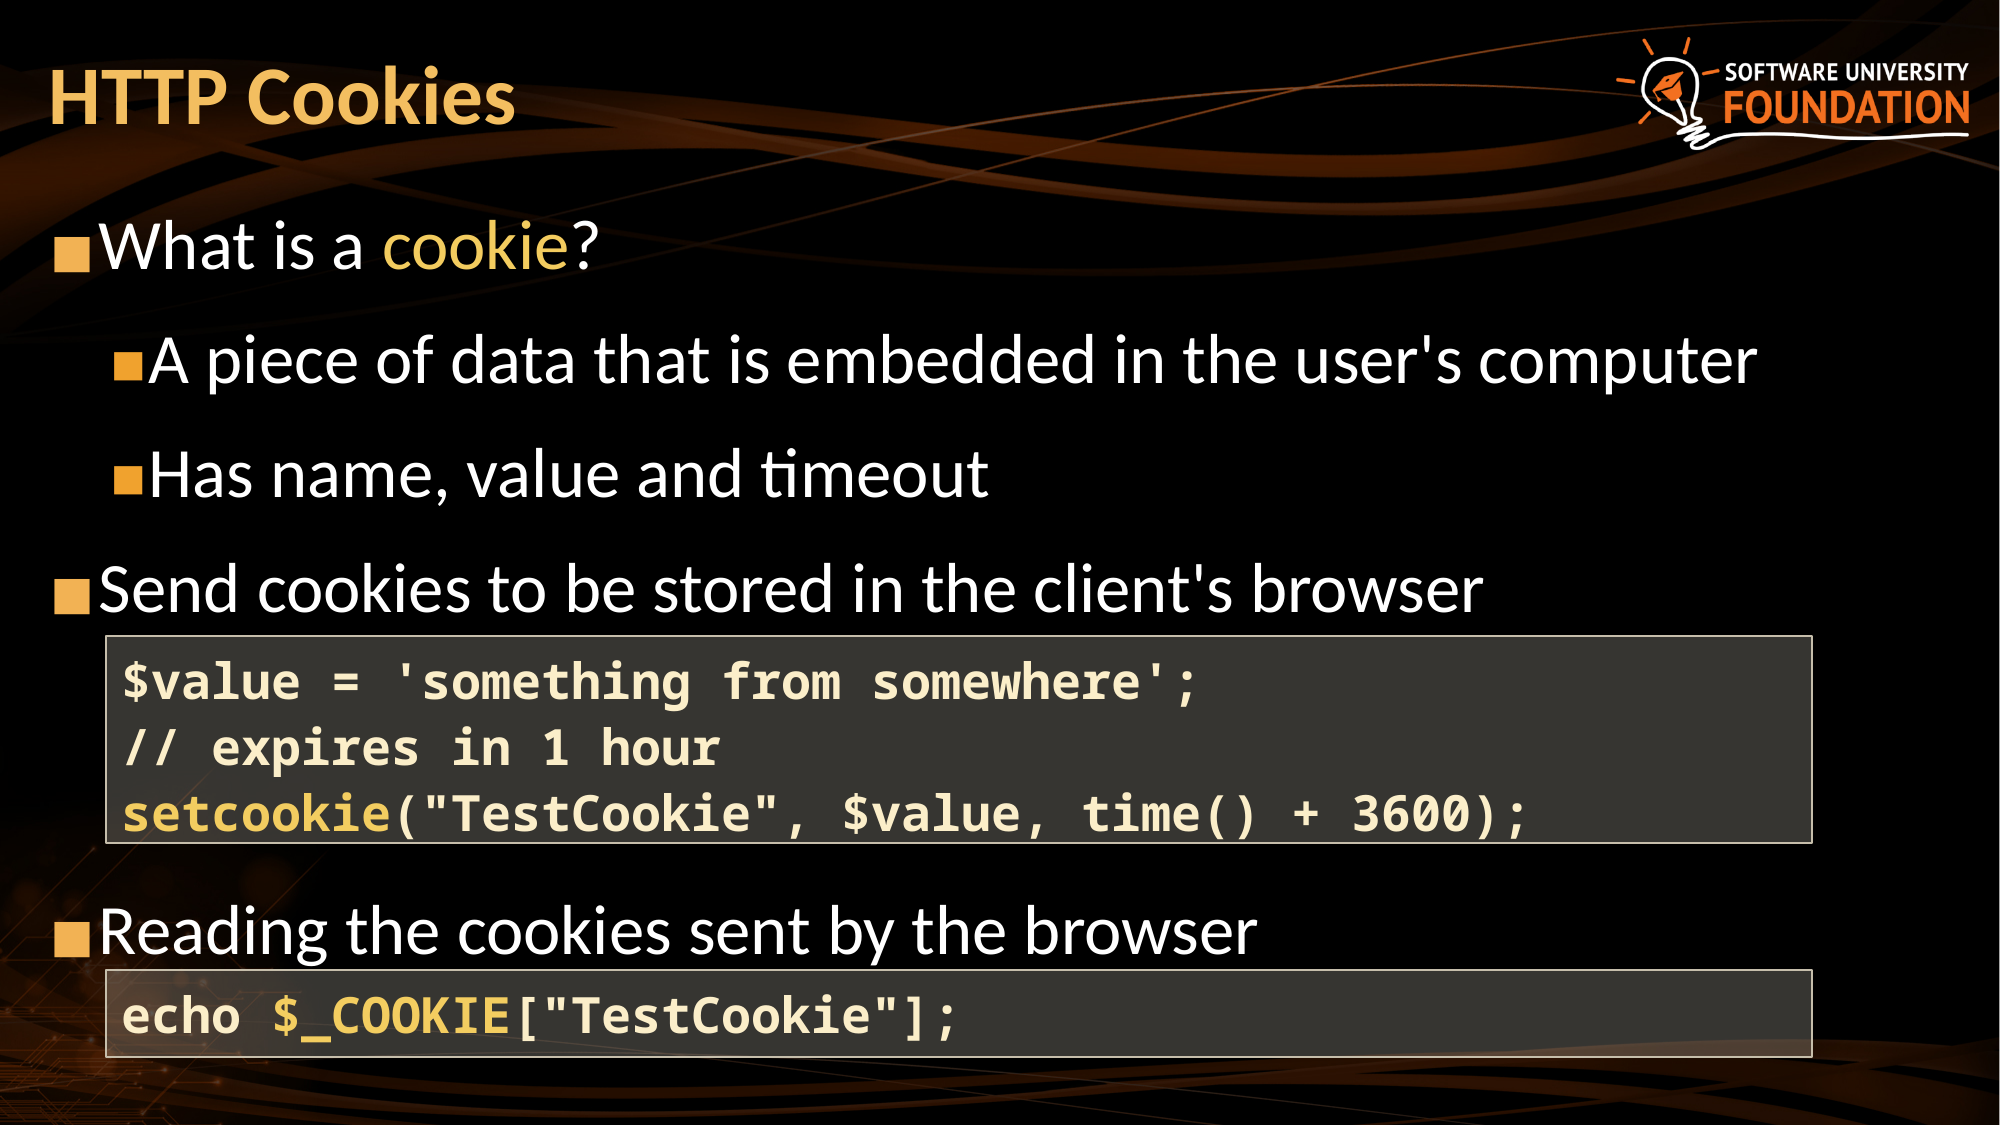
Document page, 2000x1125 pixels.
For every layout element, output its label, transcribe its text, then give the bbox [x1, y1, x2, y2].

title HTTP Cookies [30, 6, 1602, 189]
list What is a cookie? A piece of data that is embedded in the user's computer Has name, value and timeout Send cookies to be stored in the client's browser Reading the cookies sent by the browser [31, 188, 1968, 1103]
text_box $value = 'something from somewhere'; // expires in 1 hour setcookie("TestCookie", $value, time() + 3600); [106, 636, 1812, 843]
picture [0, 0, 2000, 1125]
text_box echo $_COOKIE["TestCookie"]; [106, 969, 1812, 1058]
